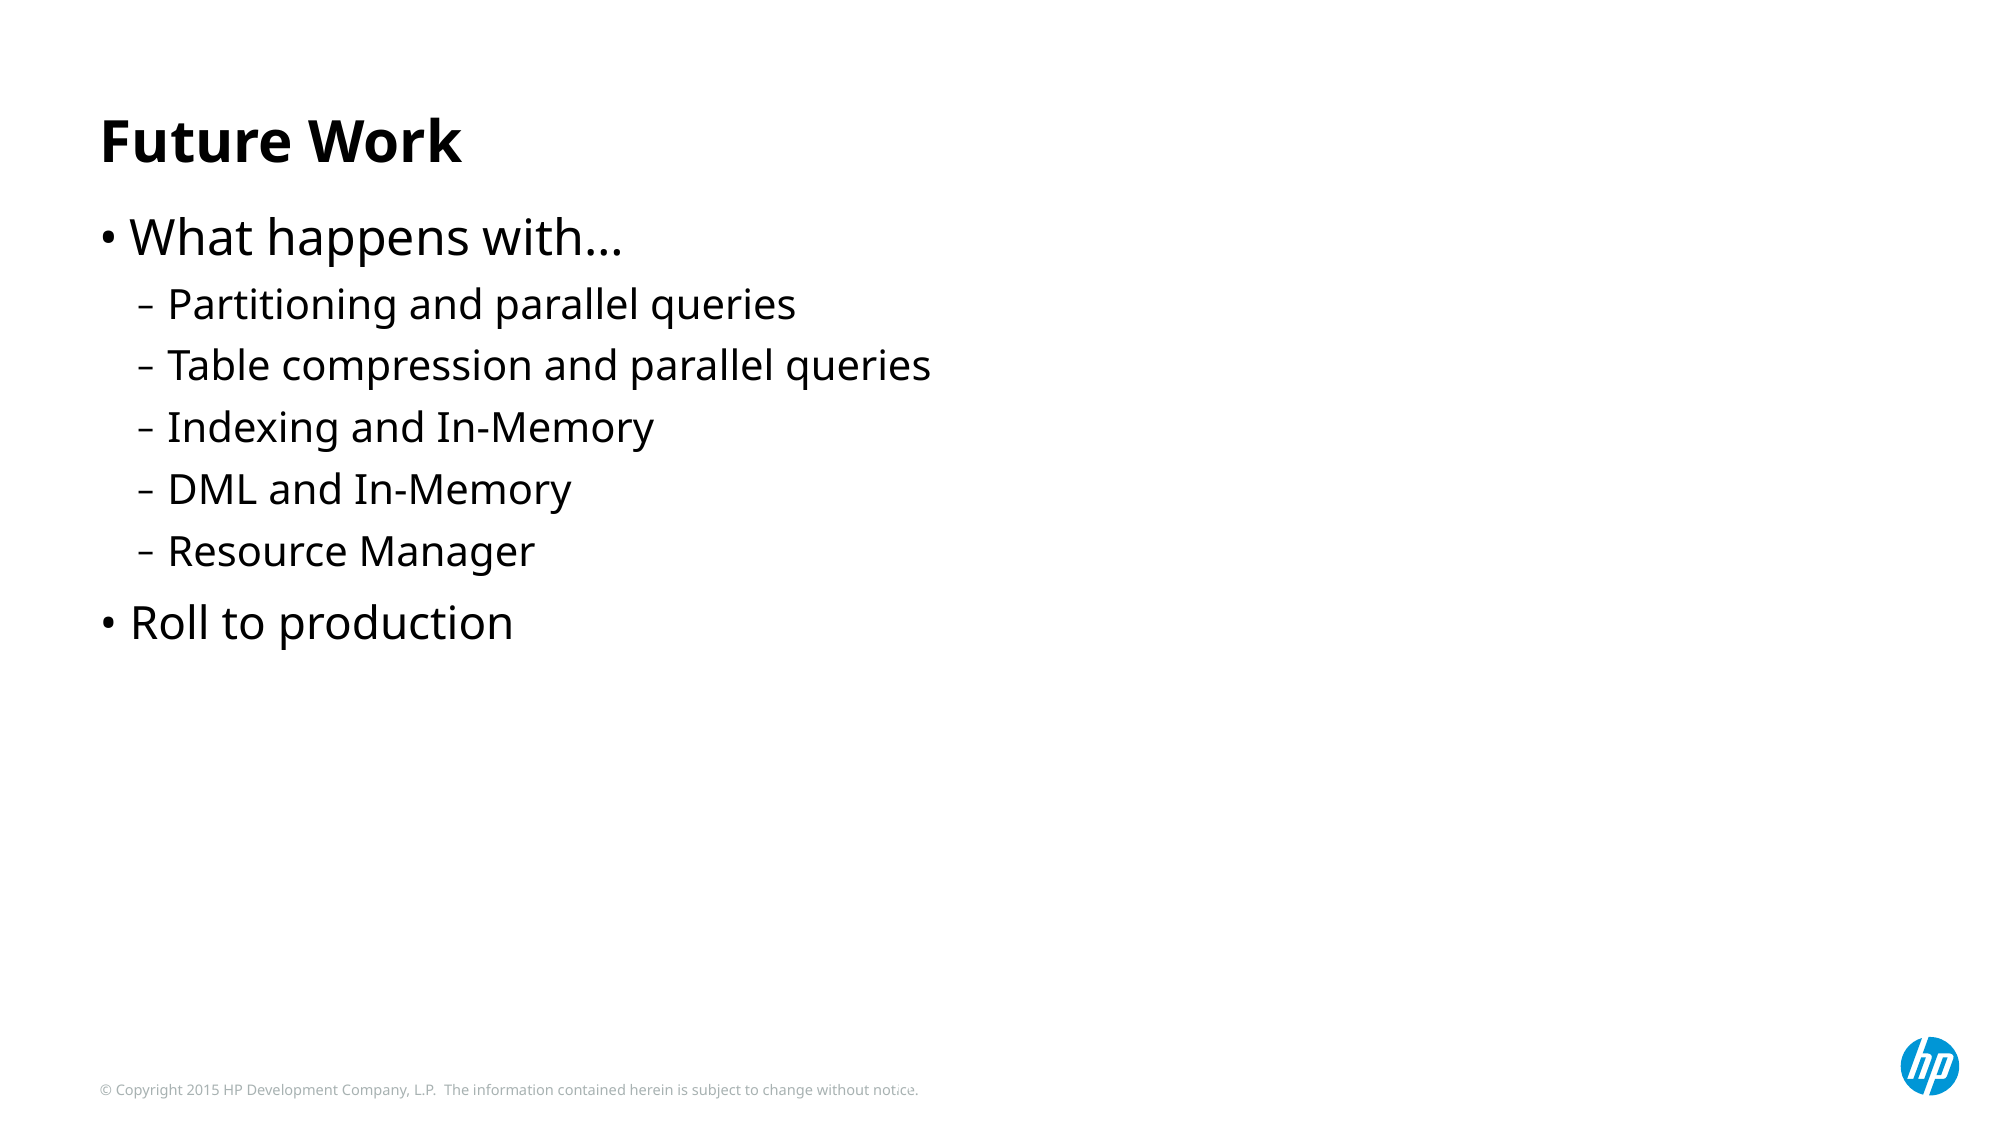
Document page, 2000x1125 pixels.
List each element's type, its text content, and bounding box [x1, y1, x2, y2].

title Future Work [99, 50, 1900, 175]
list What happens with… Partitioning and parallel queries Table compression and parallel queries Indexing and In-Memory DML and In-Memory Resource Manager Roll to production [99, 212, 1900, 1000]
